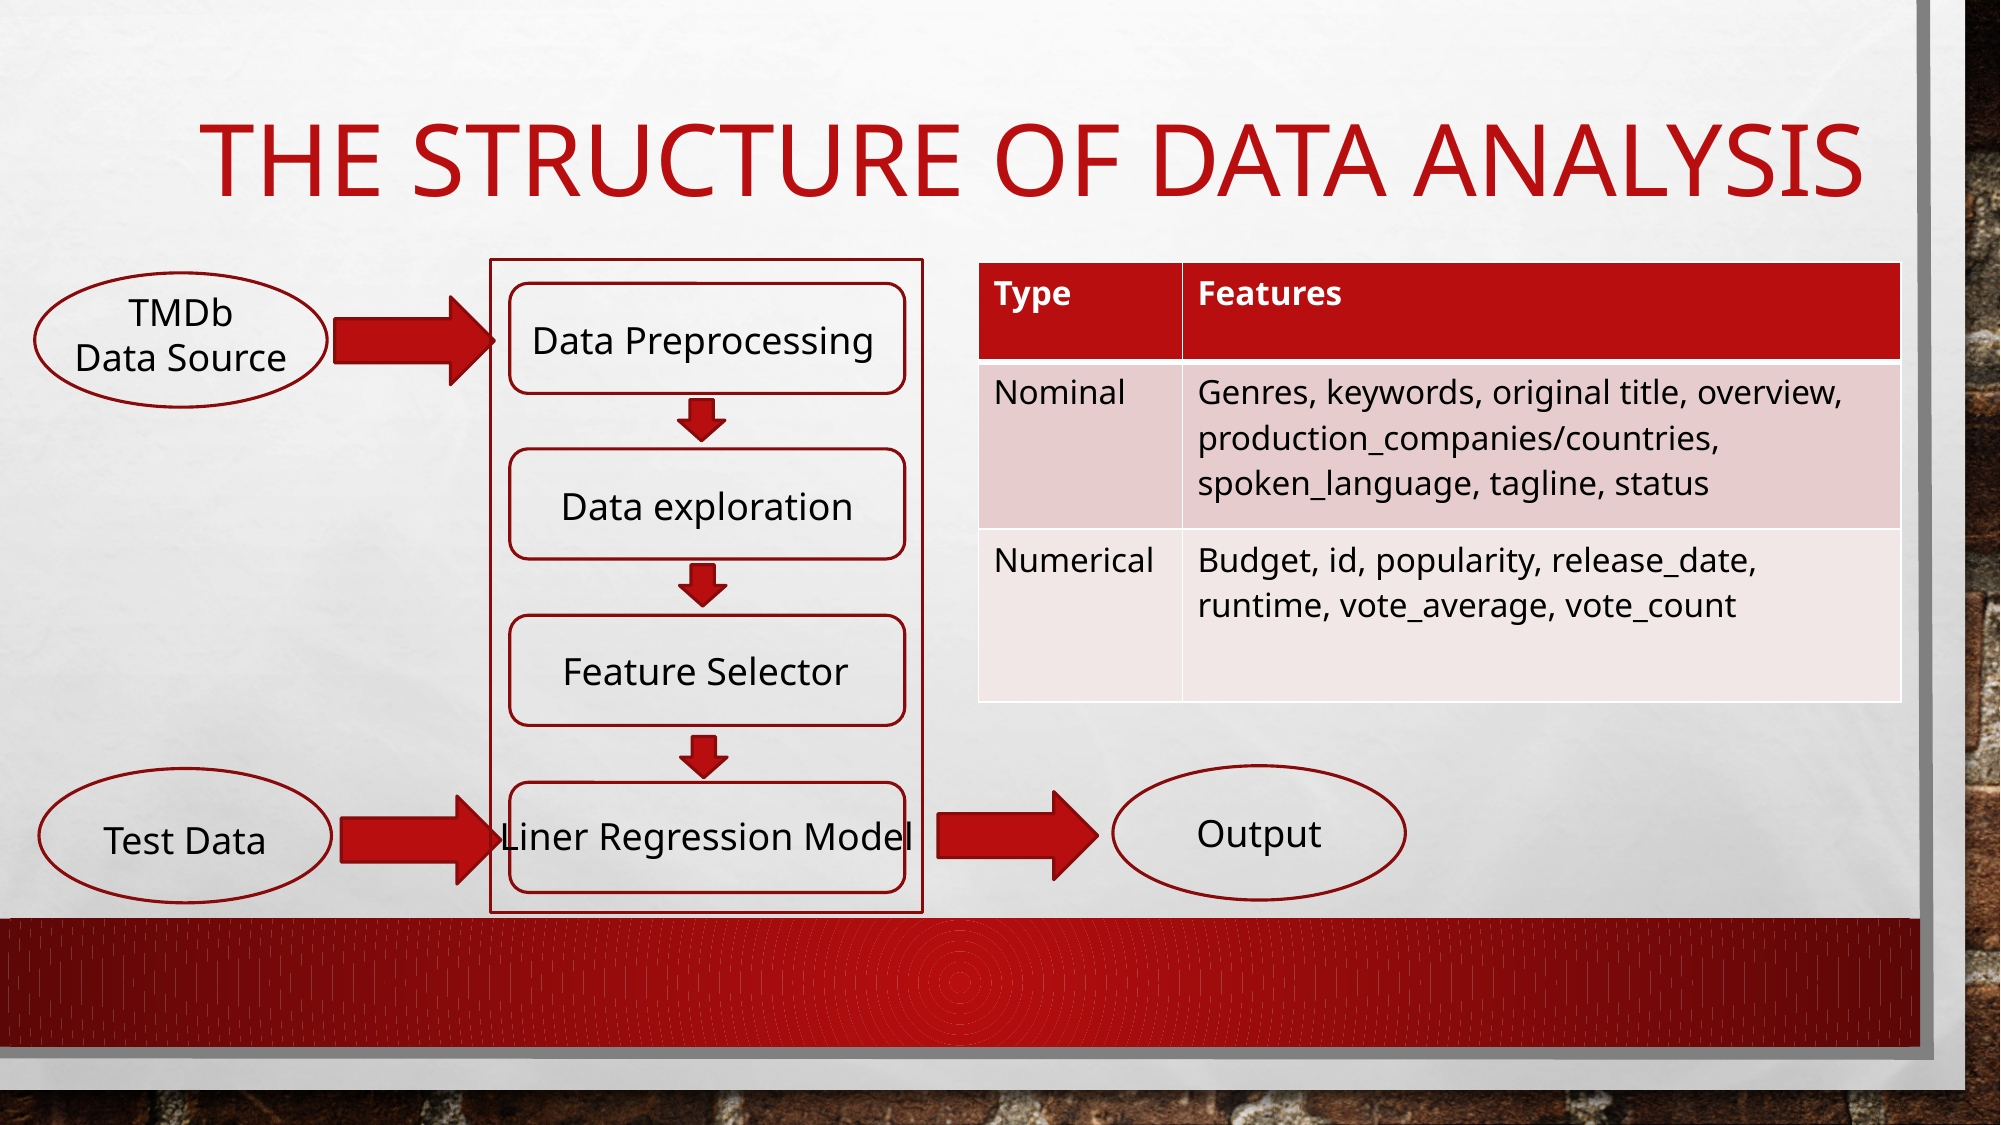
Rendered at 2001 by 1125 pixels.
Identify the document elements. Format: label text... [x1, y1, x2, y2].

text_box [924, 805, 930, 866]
text_box [677, 563, 728, 608]
text_box [936, 790, 1099, 882]
table_header Type [979, 263, 1182, 359]
text_box [333, 295, 489, 387]
text_box [104, 271, 257, 281]
text_box Output [1181, 802, 1337, 863]
text_box TMDb Data Source [59, 281, 303, 387]
text_box [33, 300, 59, 379]
table_cell Nominal [979, 365, 1182, 528]
text_box [678, 734, 729, 779]
text_box [339, 794, 484, 886]
text_box [37, 766, 334, 905]
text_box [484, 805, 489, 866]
title The structure of Data ANALYSIS [178, 96, 1884, 232]
text_box Test Data [88, 809, 282, 870]
text_box [676, 398, 727, 443]
text_box [303, 301, 329, 379]
picture [0, 0, 2000, 1125]
table_cell Genres, keywords, original title, overview, production_companies/countries, spoken_language, tagline, status [1183, 365, 1900, 528]
text_box [489, 258, 924, 914]
text_box [72, 387, 289, 409]
table_cell Numerical [979, 530, 1182, 701]
table_cell Budget, id, popularity, release_date, runtime, vote_average, vote_count [1183, 530, 1900, 701]
text_box [1111, 764, 1407, 902]
table_header Features [1183, 263, 1900, 359]
